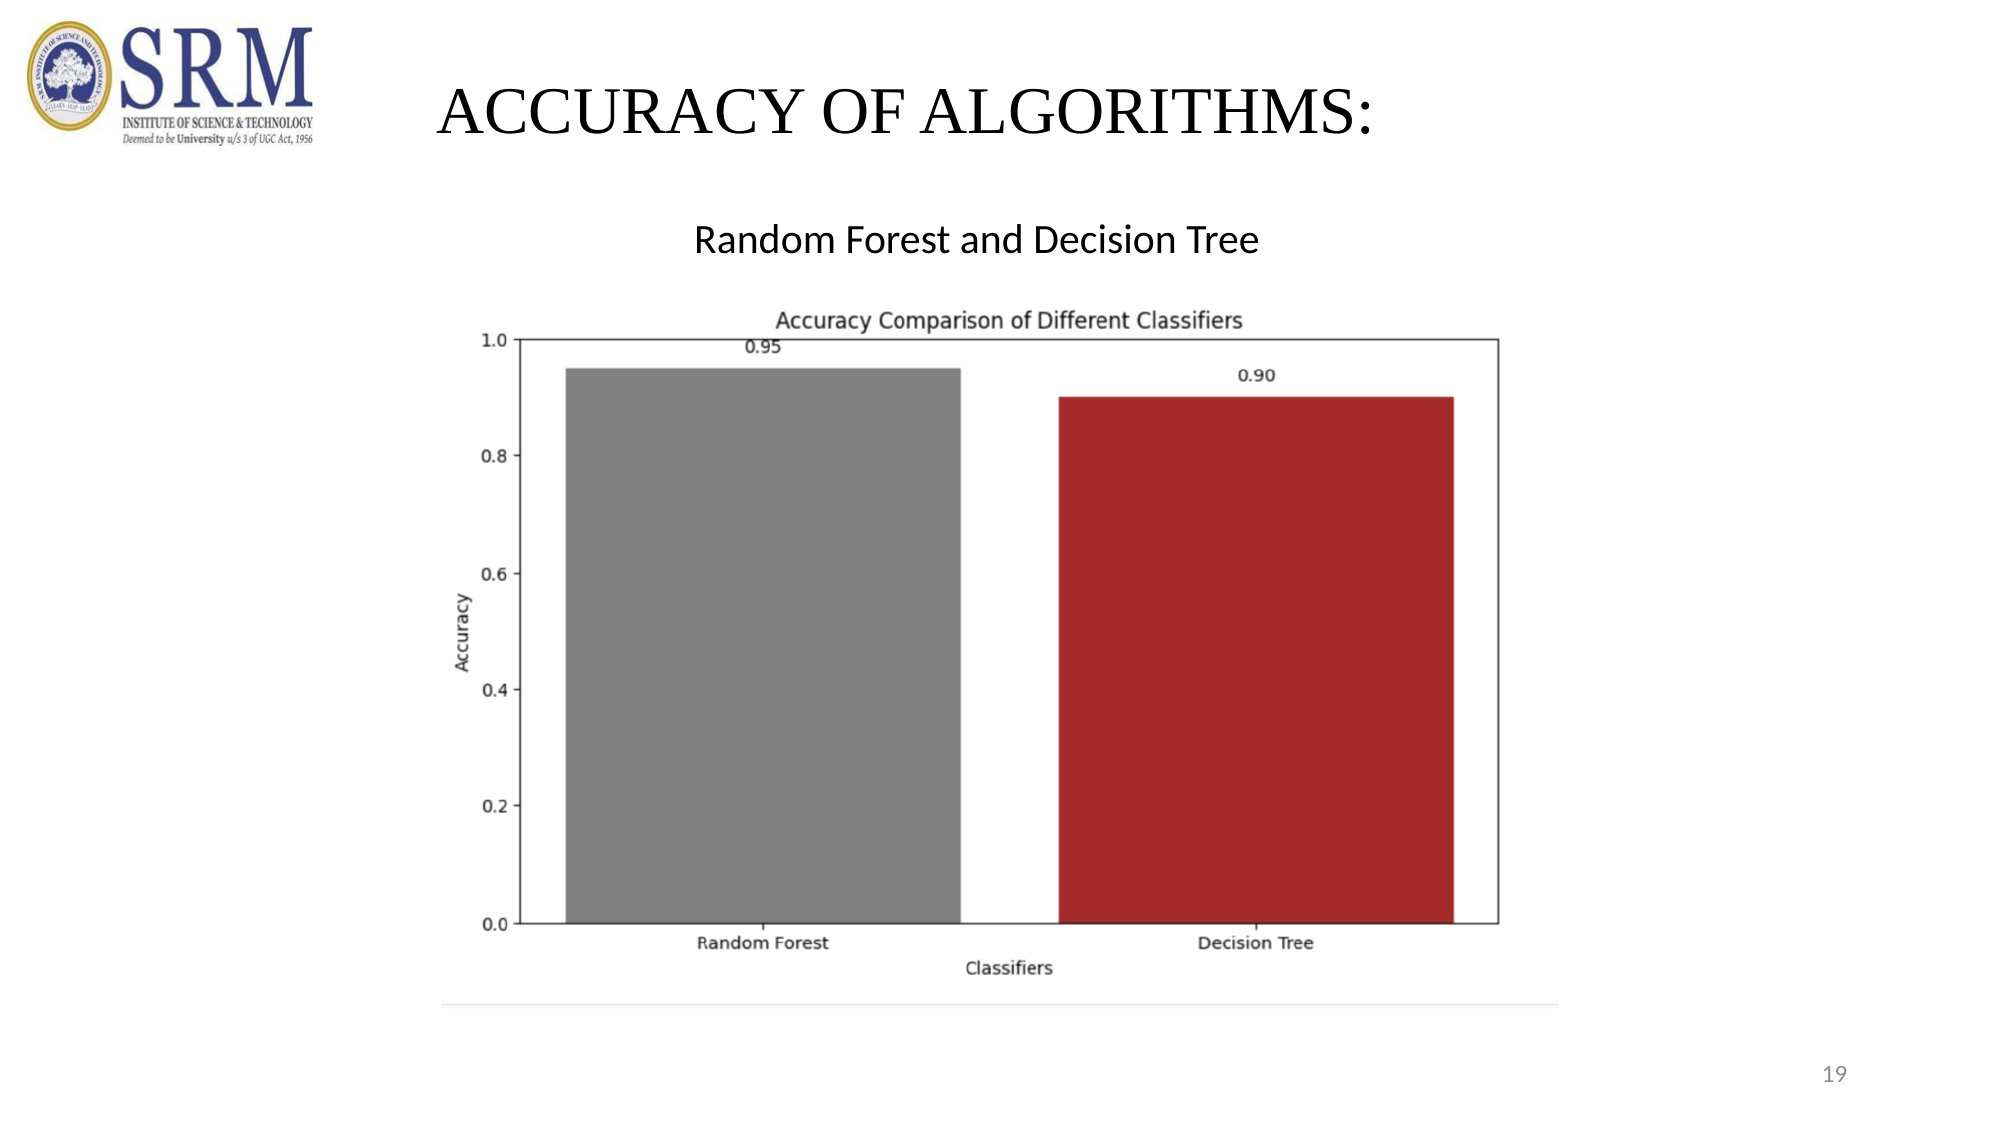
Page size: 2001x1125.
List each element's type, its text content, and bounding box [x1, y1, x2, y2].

title ACCURACY OF ALGORITHMS: [421, 3, 2000, 221]
text_box Random Forest and Decision Tree [679, 204, 1275, 270]
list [441, 299, 1559, 1014]
slide_number 19 [1412, 1042, 1863, 1103]
picture [27, 21, 313, 146]
